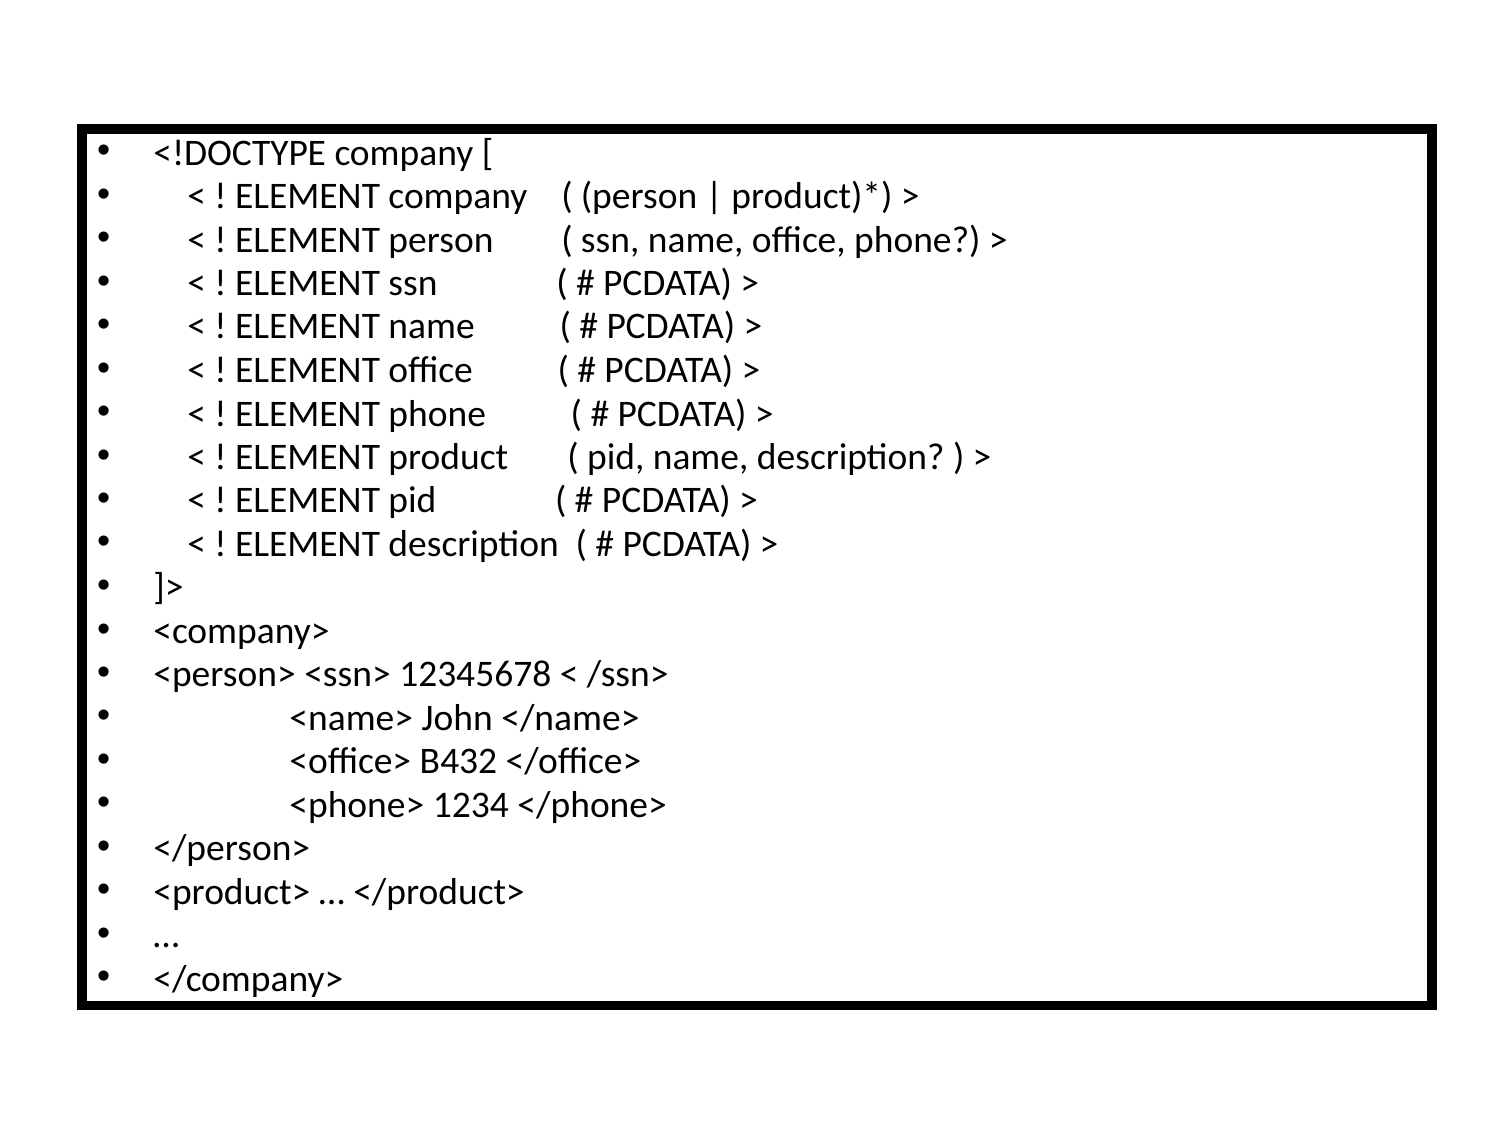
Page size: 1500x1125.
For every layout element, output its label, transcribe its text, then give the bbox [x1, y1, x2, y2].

list <!DOCTYPE company [ < ! ELEMENT company ( (person | product)*) > < ! ELEMENT person ( ssn, name, office, phone?) > < ! ELEMENT ssn ( # PCDATA) > < ! ELEMENT name ( # PCDATA) > < ! ELEMENT office ( # PCDATA) > < ! ELEMENT phone ( # PCDATA) > < ! ELEMENT product ( pid, name, description? ) > < ! ELEMENT pid ( # PCDATA) > < ! ELEMENT description ( # PCDATA) > ]> <company> <person> <ssn> 12345678 < /ssn> <name> John </name> <office> B432 </office> <phone> 1234 </phone> </person> <product> … </product> … </company> [82, 128, 1432, 1006]
